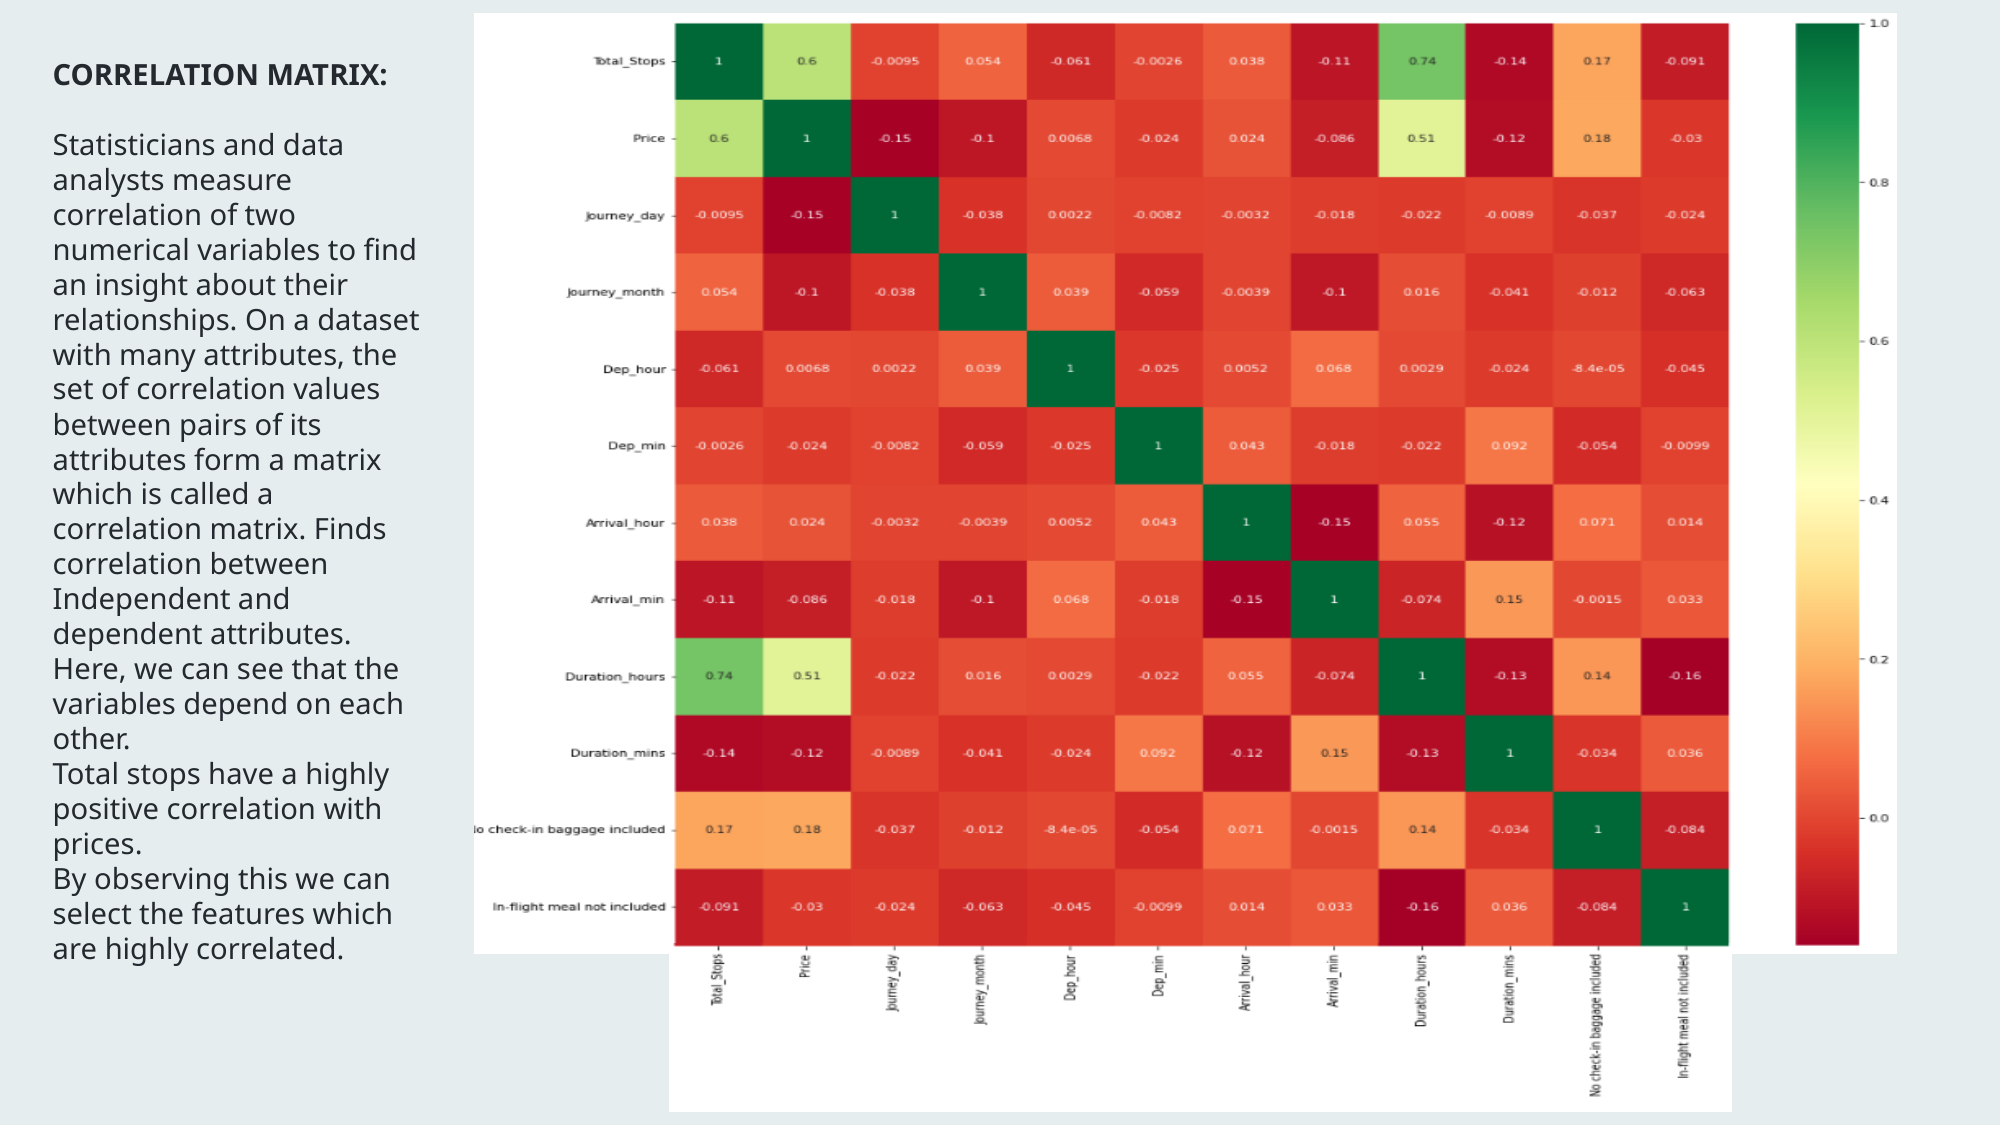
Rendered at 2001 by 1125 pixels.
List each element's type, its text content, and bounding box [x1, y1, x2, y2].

picture [474, 13, 1897, 1112]
text_box CORRELATION MATRIX: Statisticians and data analysts measure correlation of two numerical variables to find an insight about their relationships. On a dataset with many attributes, the set of correlation values between pairs of its attributes form a matrix which is called a correlation matrix. Finds correlation between Independent and dependent attributes. Here, we can see that the variables depend on each other. Total stops have a highly positive correlation with prices. By observing this we can select the features which are highly correlated. [37, 48, 437, 973]
